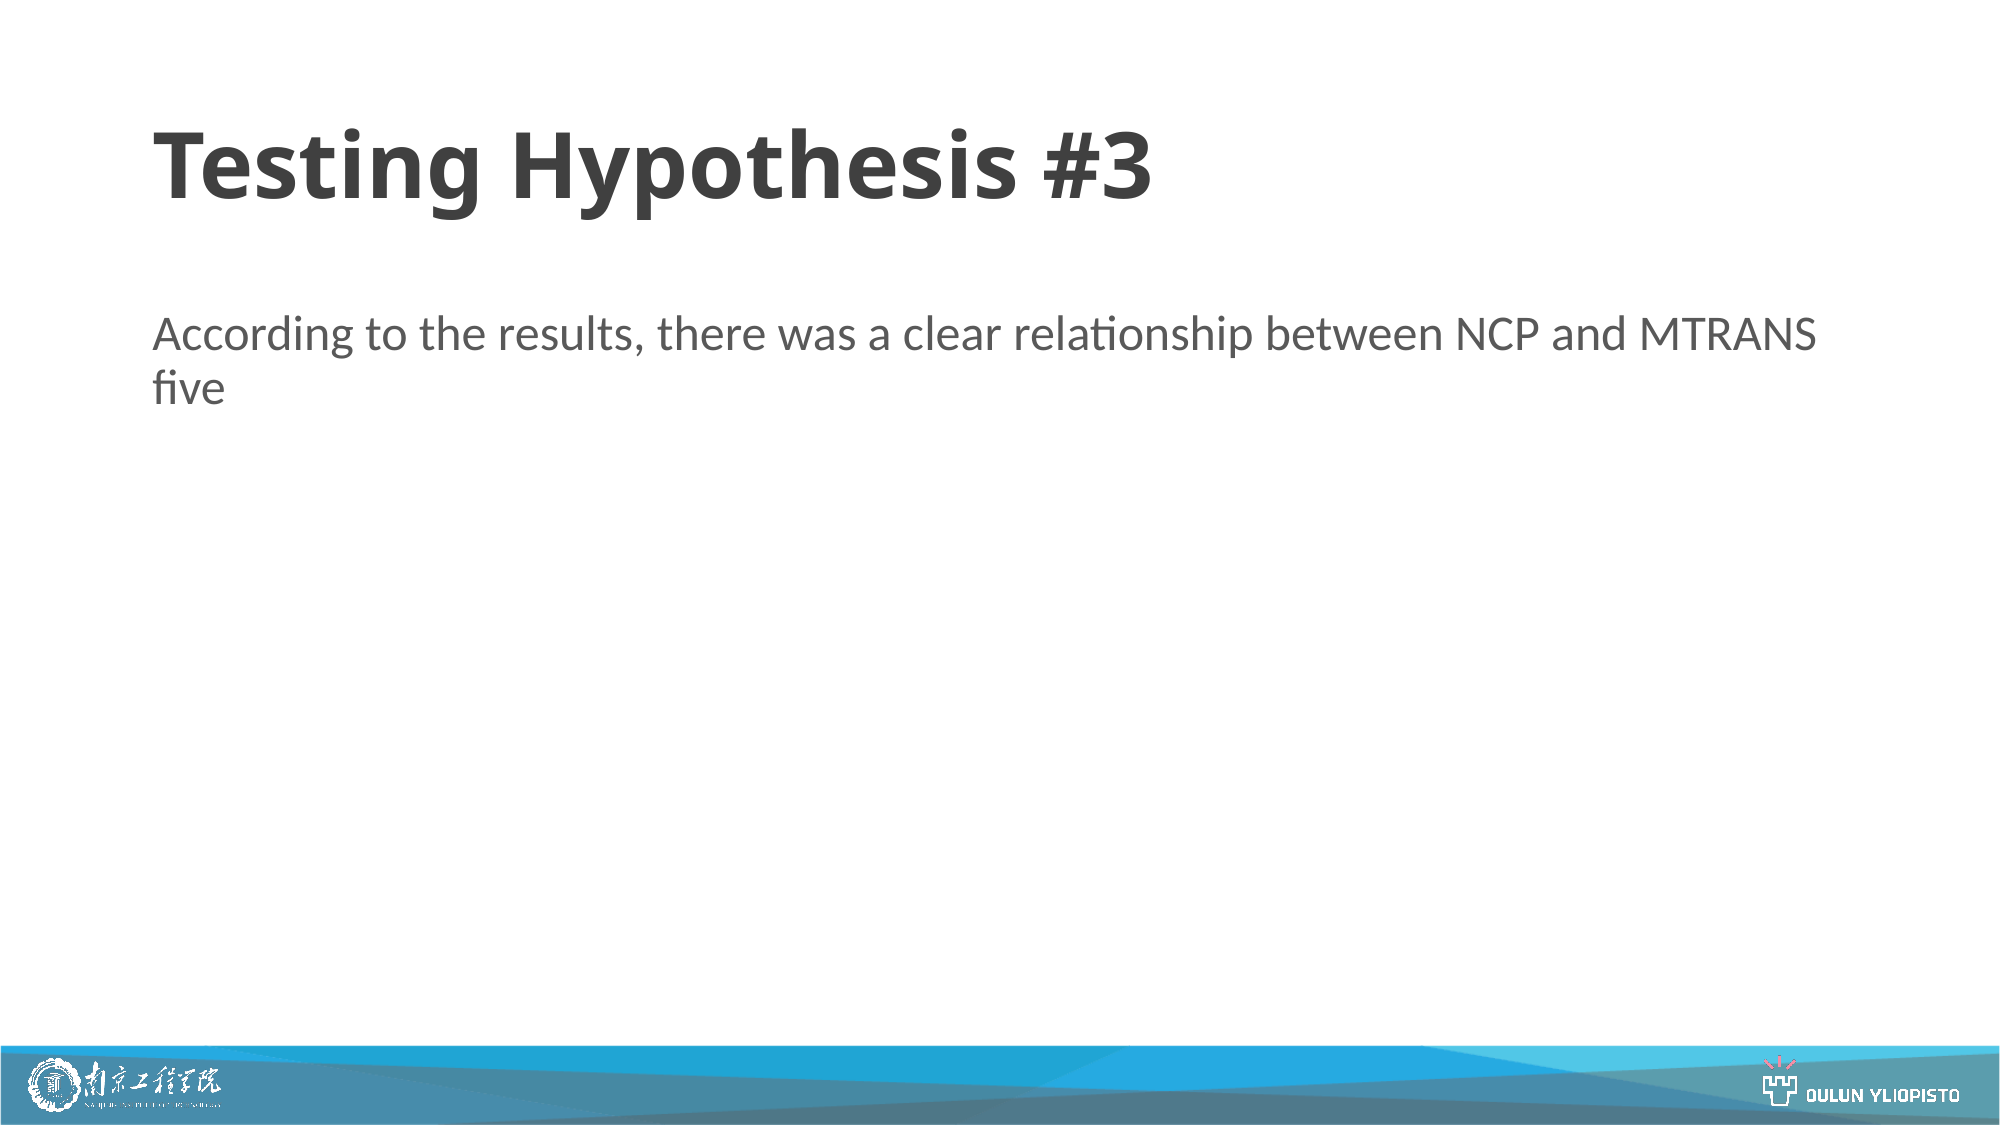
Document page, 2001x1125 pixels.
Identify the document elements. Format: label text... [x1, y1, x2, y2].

list According to the results, there was a clear relationship between NCP and MTRANS five [137, 299, 1863, 1014]
title Testing Hypothesis #3 [137, 59, 1863, 278]
picture [0, 1044, 2000, 1125]
